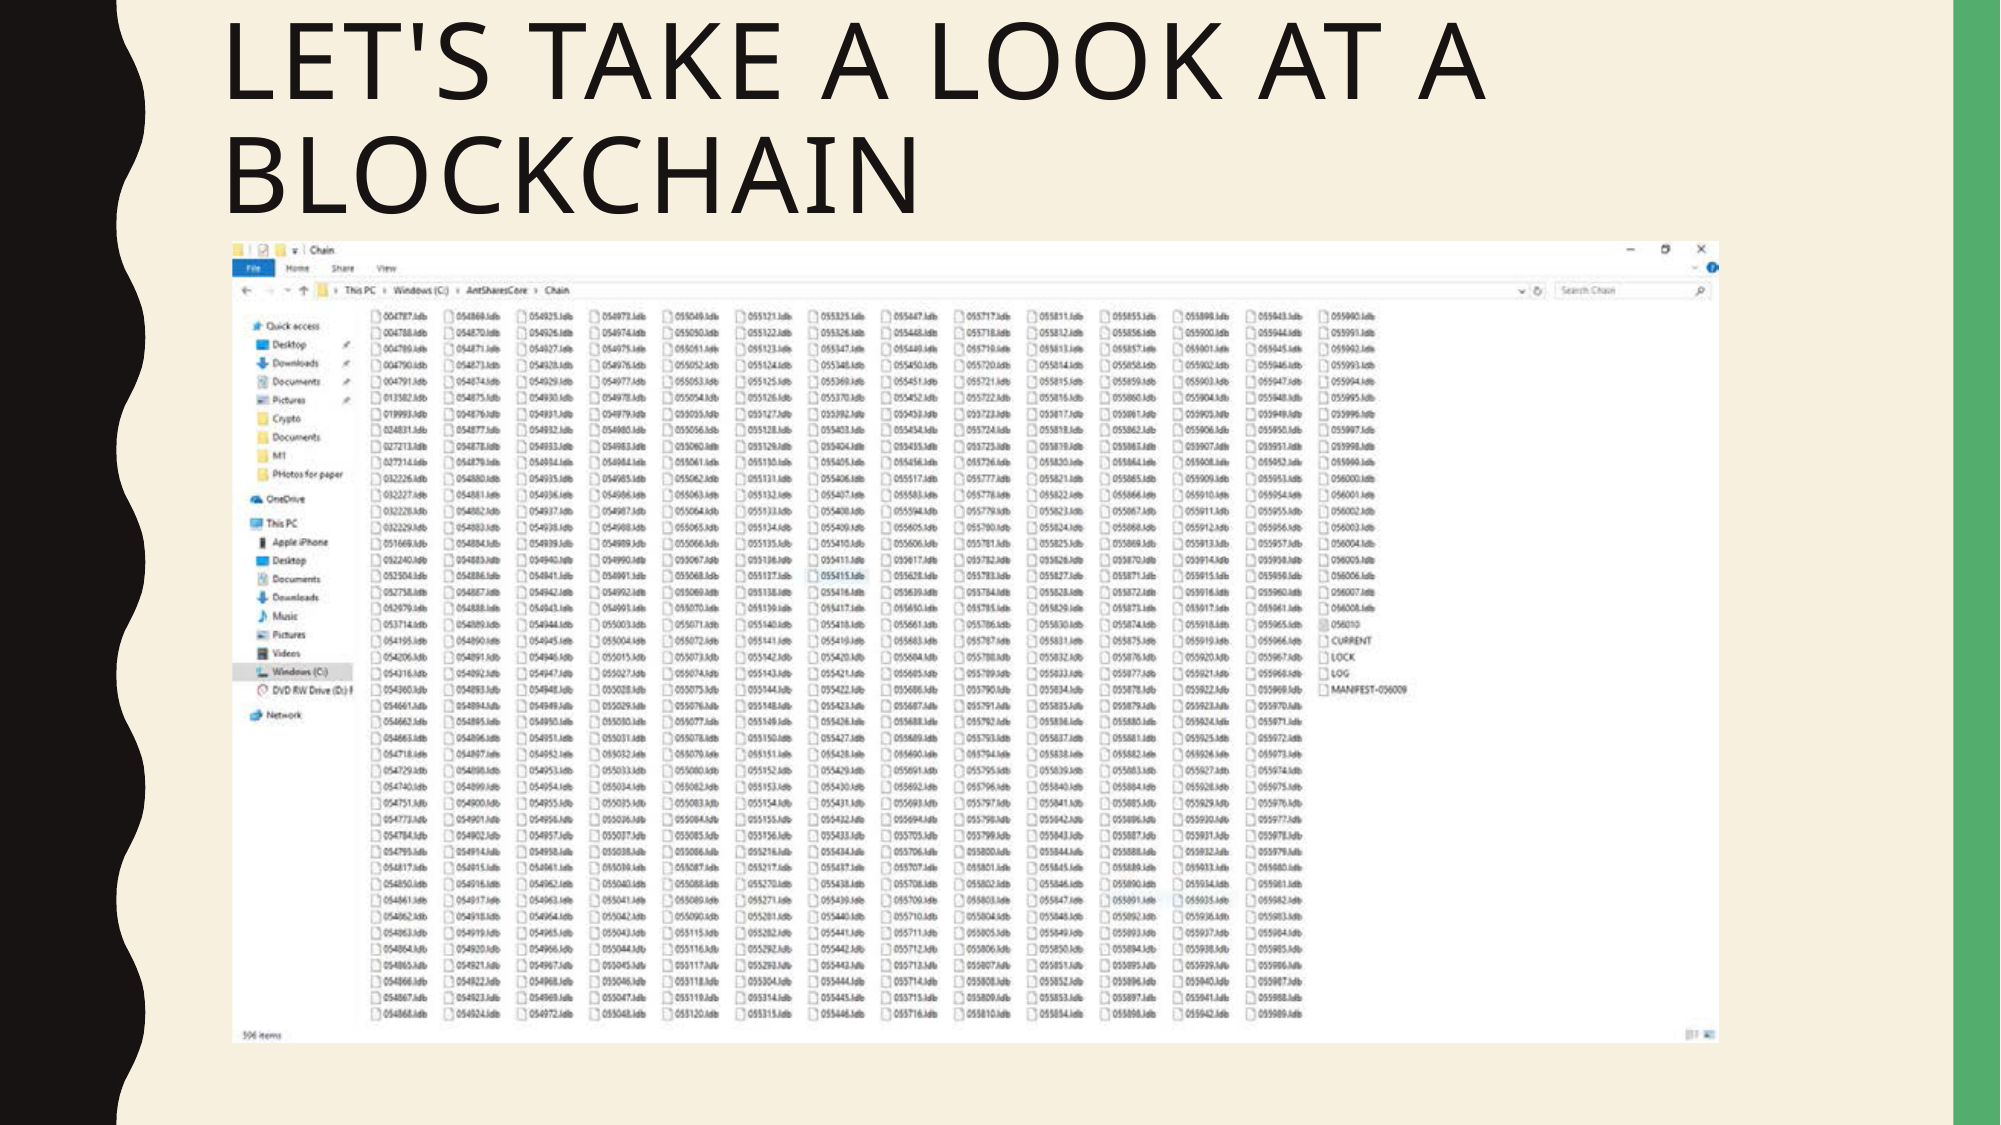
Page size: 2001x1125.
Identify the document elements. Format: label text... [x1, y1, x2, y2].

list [232, 241, 1719, 1043]
title Let's take a look at a blockchain [205, 0, 1875, 308]
